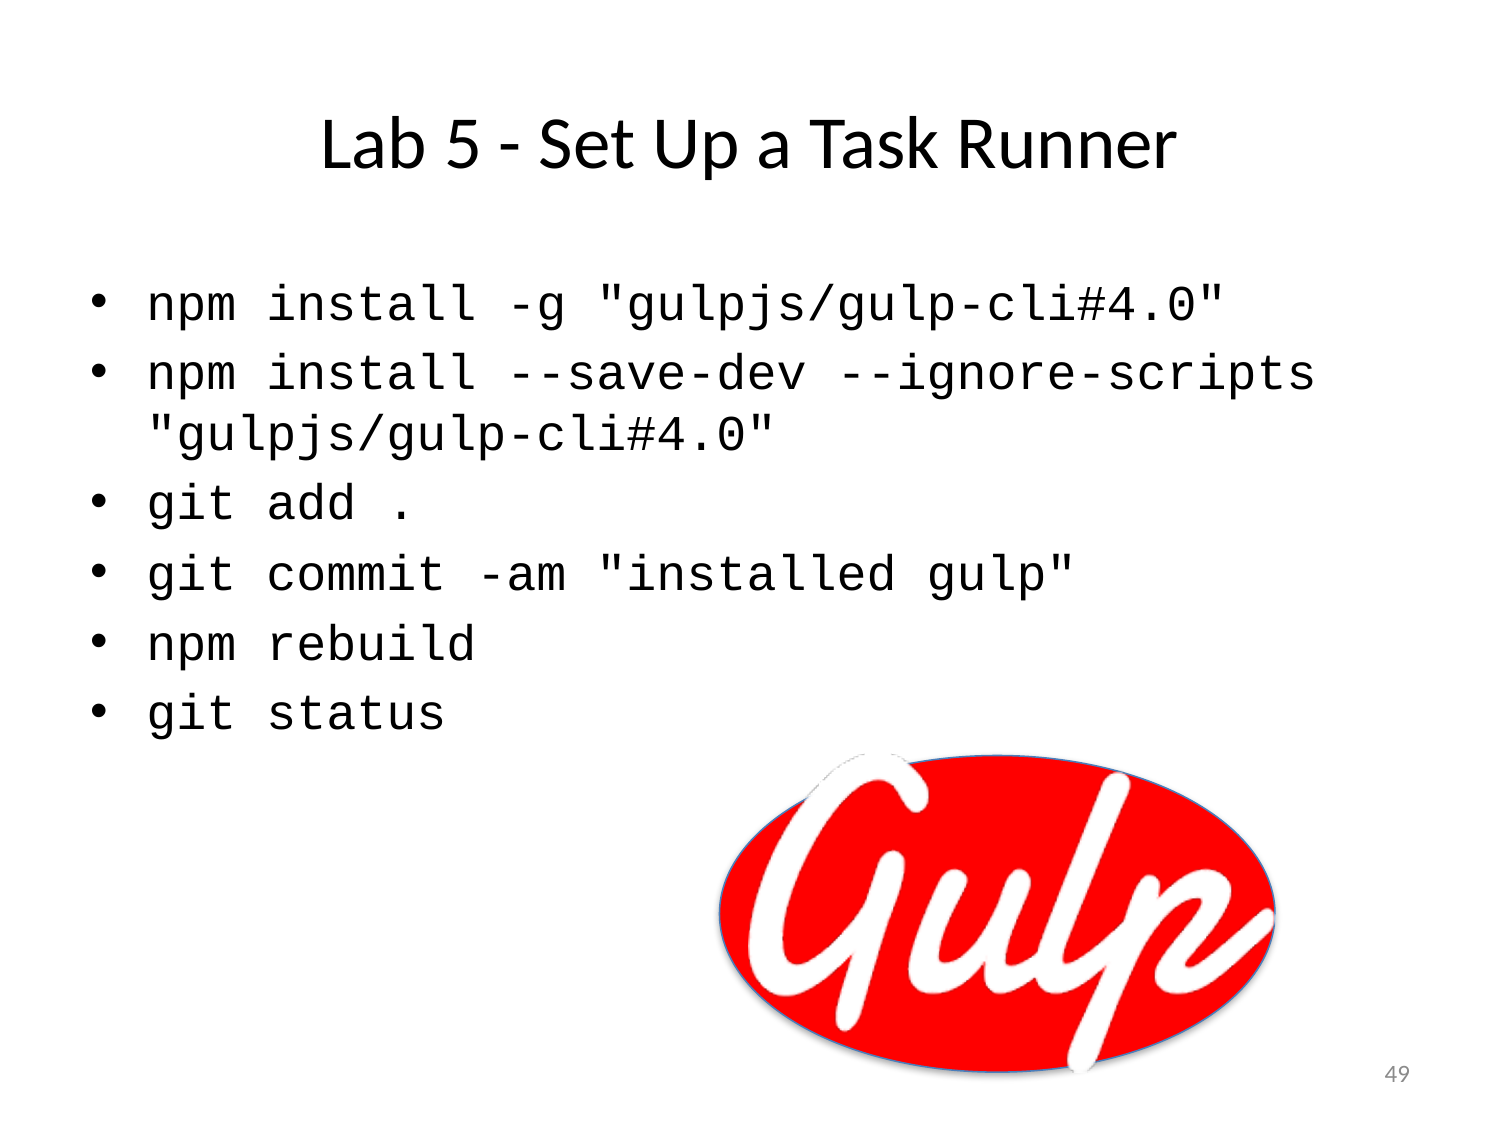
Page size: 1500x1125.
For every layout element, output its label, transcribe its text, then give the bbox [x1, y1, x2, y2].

title Lab 5 - Set Up a Task Runner [75, 45, 1425, 233]
text_box [718, 848, 743, 979]
list npm install -g "gulpjs/gulp-cli#4.0" npm install --save-dev --ignore-scripts "gulpjs/gulp-cli#4.0" git add . git commit -am "installed gulp" npm rebuild git status [75, 262, 1425, 1005]
slide_number 49 [1074, 1042, 1425, 1103]
picture [748, 753, 1277, 1073]
